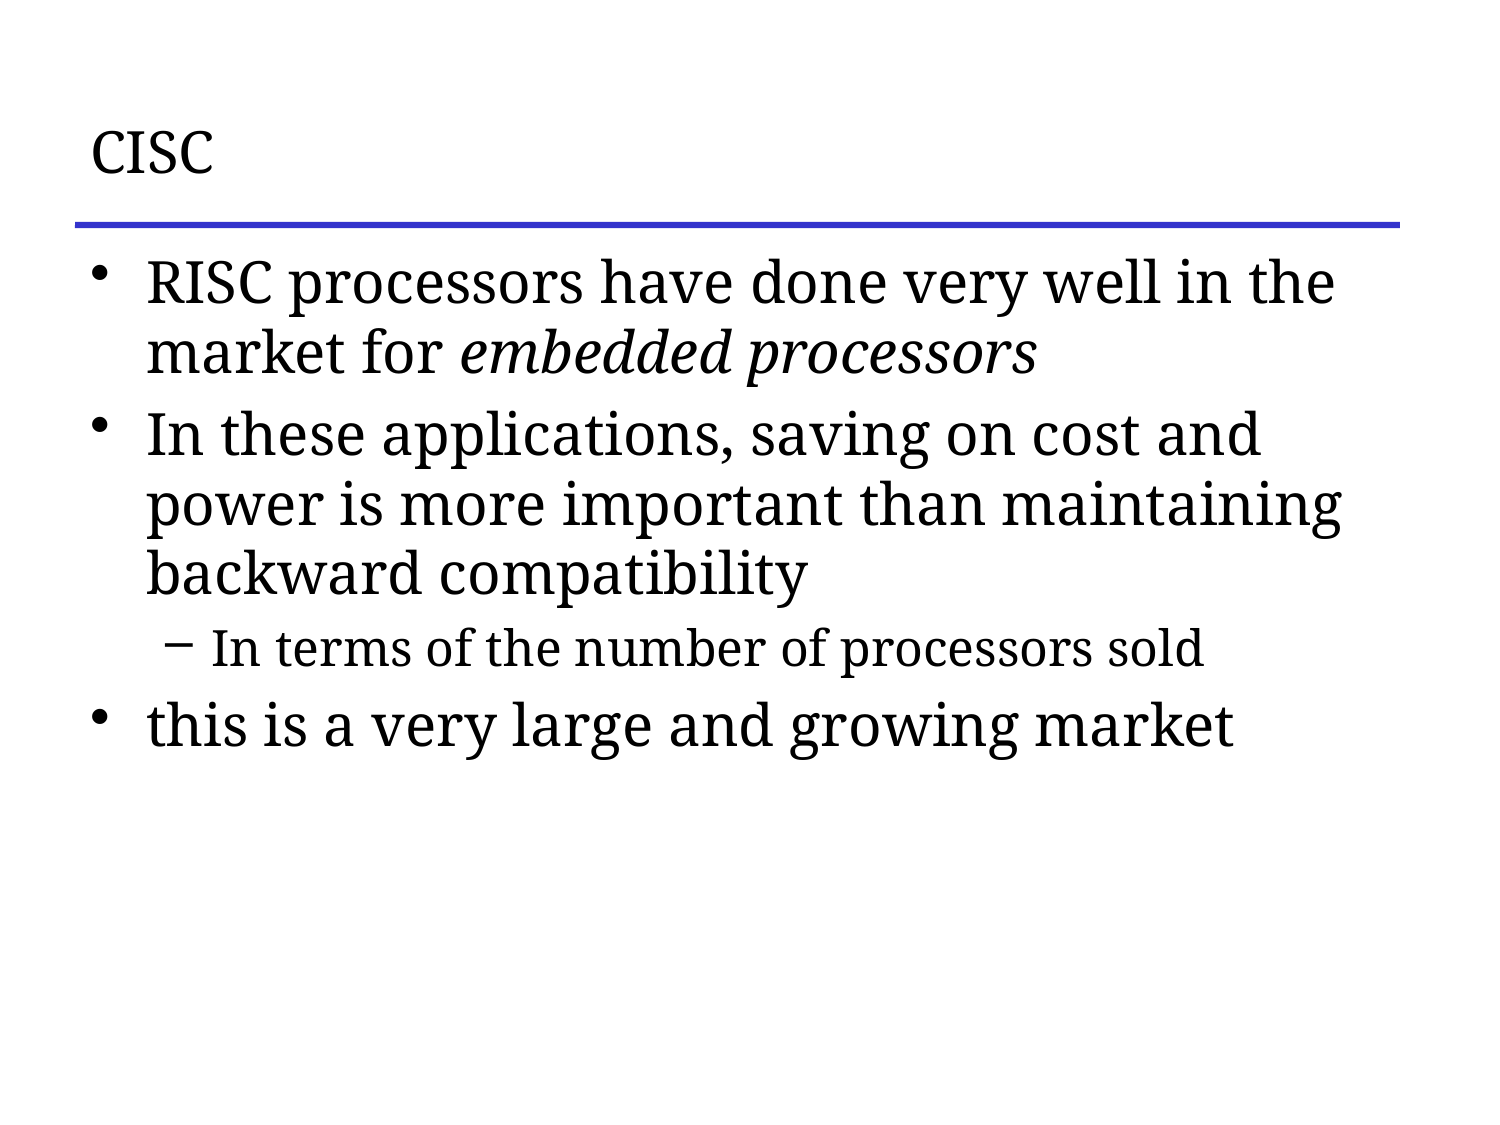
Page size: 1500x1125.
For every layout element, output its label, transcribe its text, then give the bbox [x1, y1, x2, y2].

list RISC processors have done very well in the market for embedded processors In these applications, saving on cost and power is more important than maintaining backward compatibility In terms of the number of processors sold this is a very large and growing market [75, 237, 1400, 1013]
title CISC [75, 75, 1400, 225]
